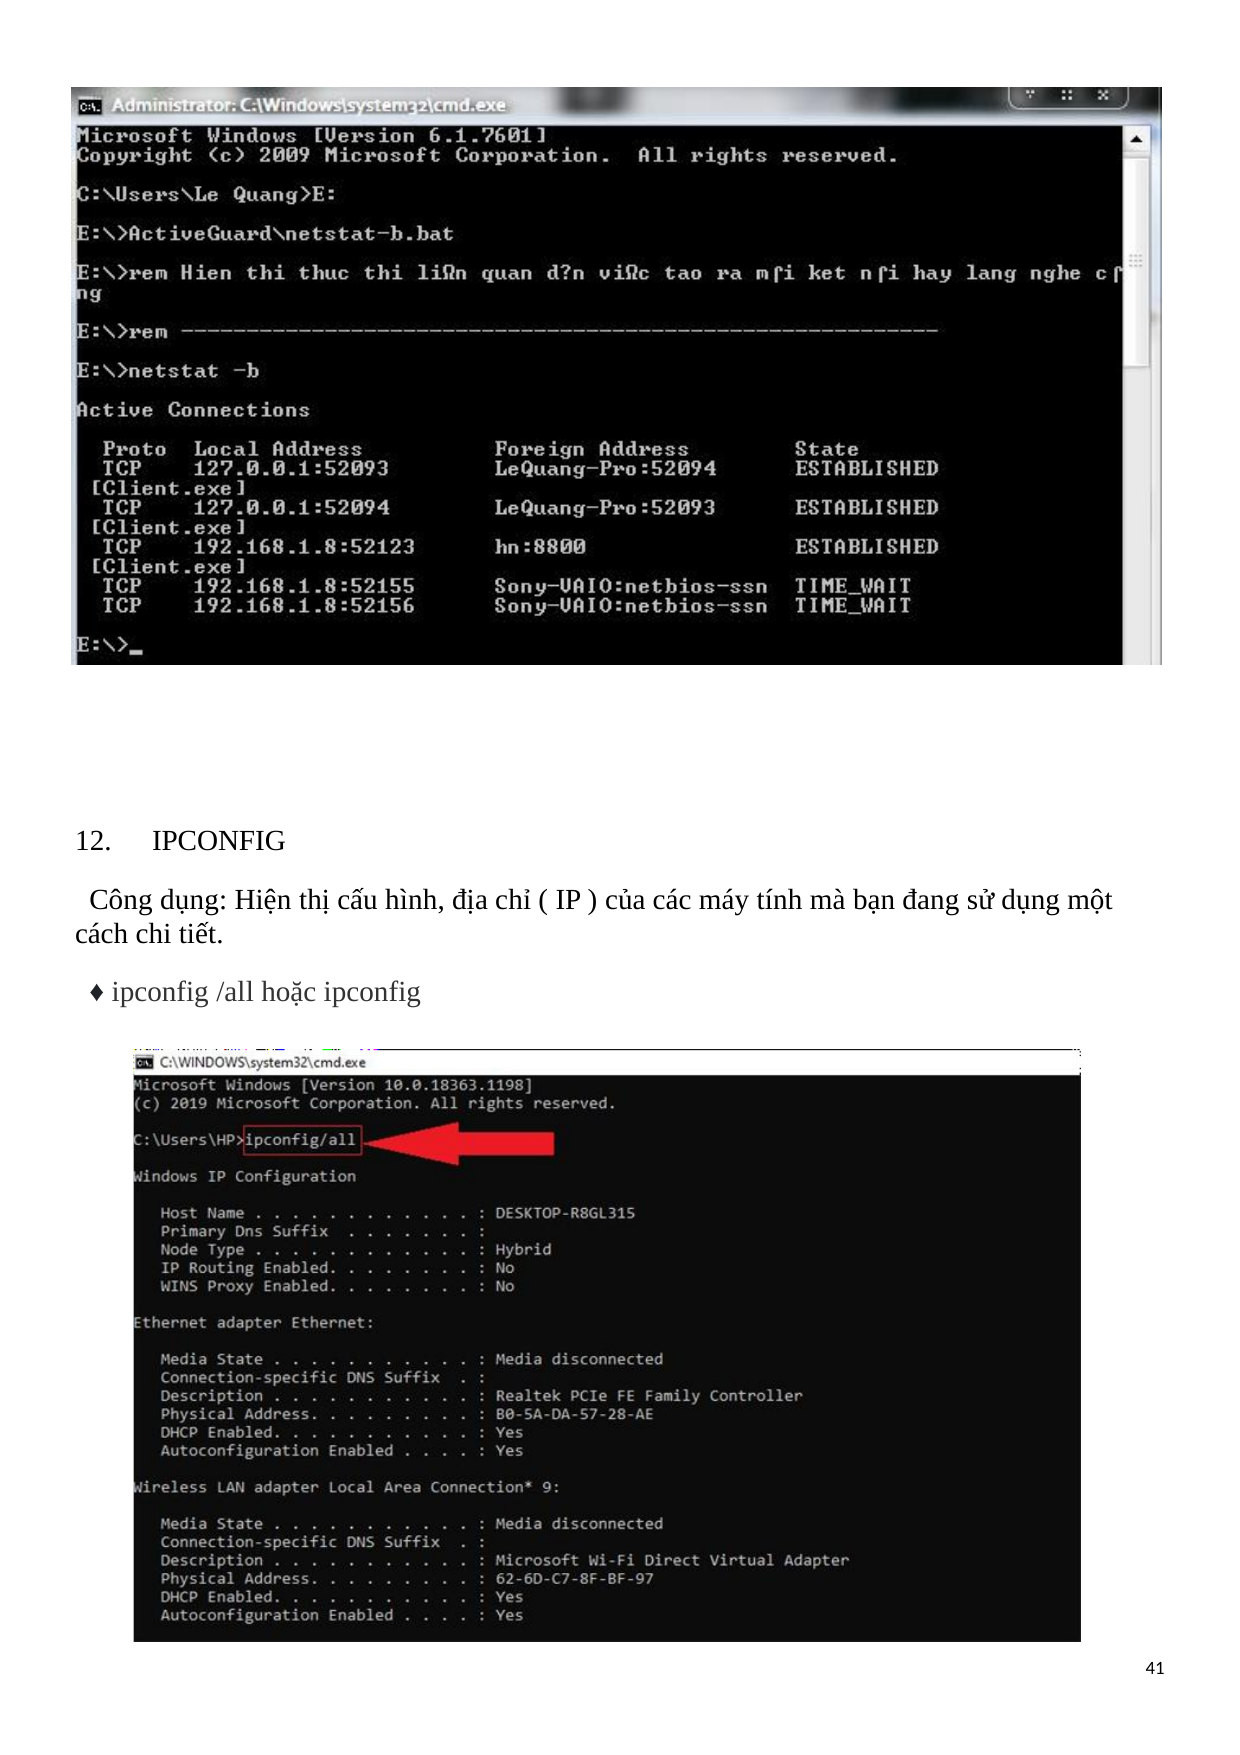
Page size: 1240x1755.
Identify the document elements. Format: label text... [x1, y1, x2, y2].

text_box [133, 1049, 1081, 1642]
slide_number 41 [1139, 1658, 1171, 1755]
text_box 12. IPCONFIG Công dụng: Hiện thị cấu hình, địa chỉ ( IP ) của các máy tính mà bạn đang sử dụng một cách chi tiết. ♦ ipconfig /all hoặc ipconfig [72, 819, 1168, 1007]
text_box [71, 87, 1162, 665]
